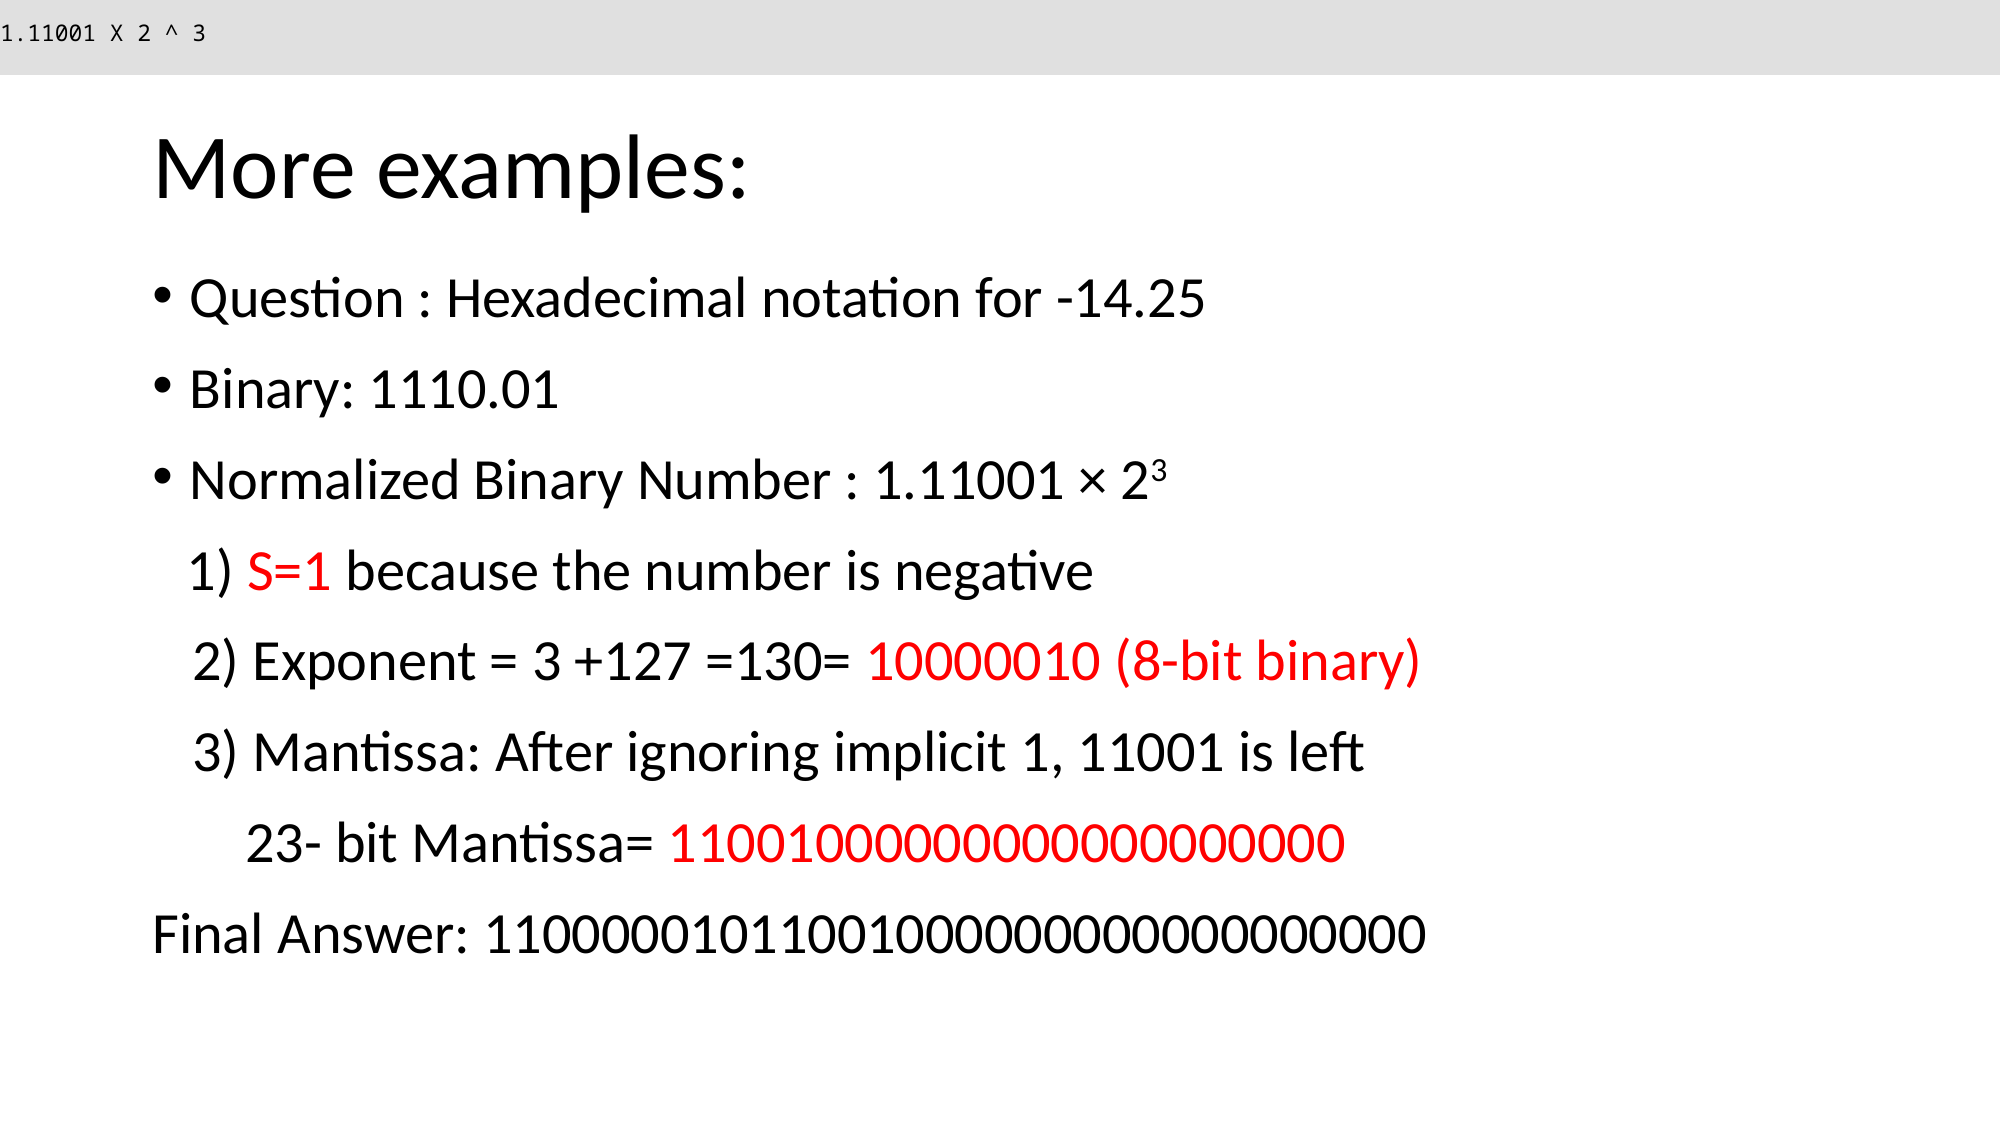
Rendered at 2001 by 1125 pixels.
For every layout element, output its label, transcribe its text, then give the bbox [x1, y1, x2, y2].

title More examples: [137, 75, 1863, 251]
text_box 1.11001 X 2 ^ 3 [0, 0, 2000, 75]
list Question : Hexadecimal notation for -14.25 Binary: 1110.01 Normalized Binary Number : 1.11001 × 23 1) S=1 because the number is negative 2) Exponent = 3 +127 =130= 10000010 (8-bit binary) 3) Mantissa: After ignoring implicit 1, 11001 is left 23- bit Mantissa= 11001000000000000000000 Final Answer: 11000001011001000000000000000000 [137, 251, 1863, 1068]
